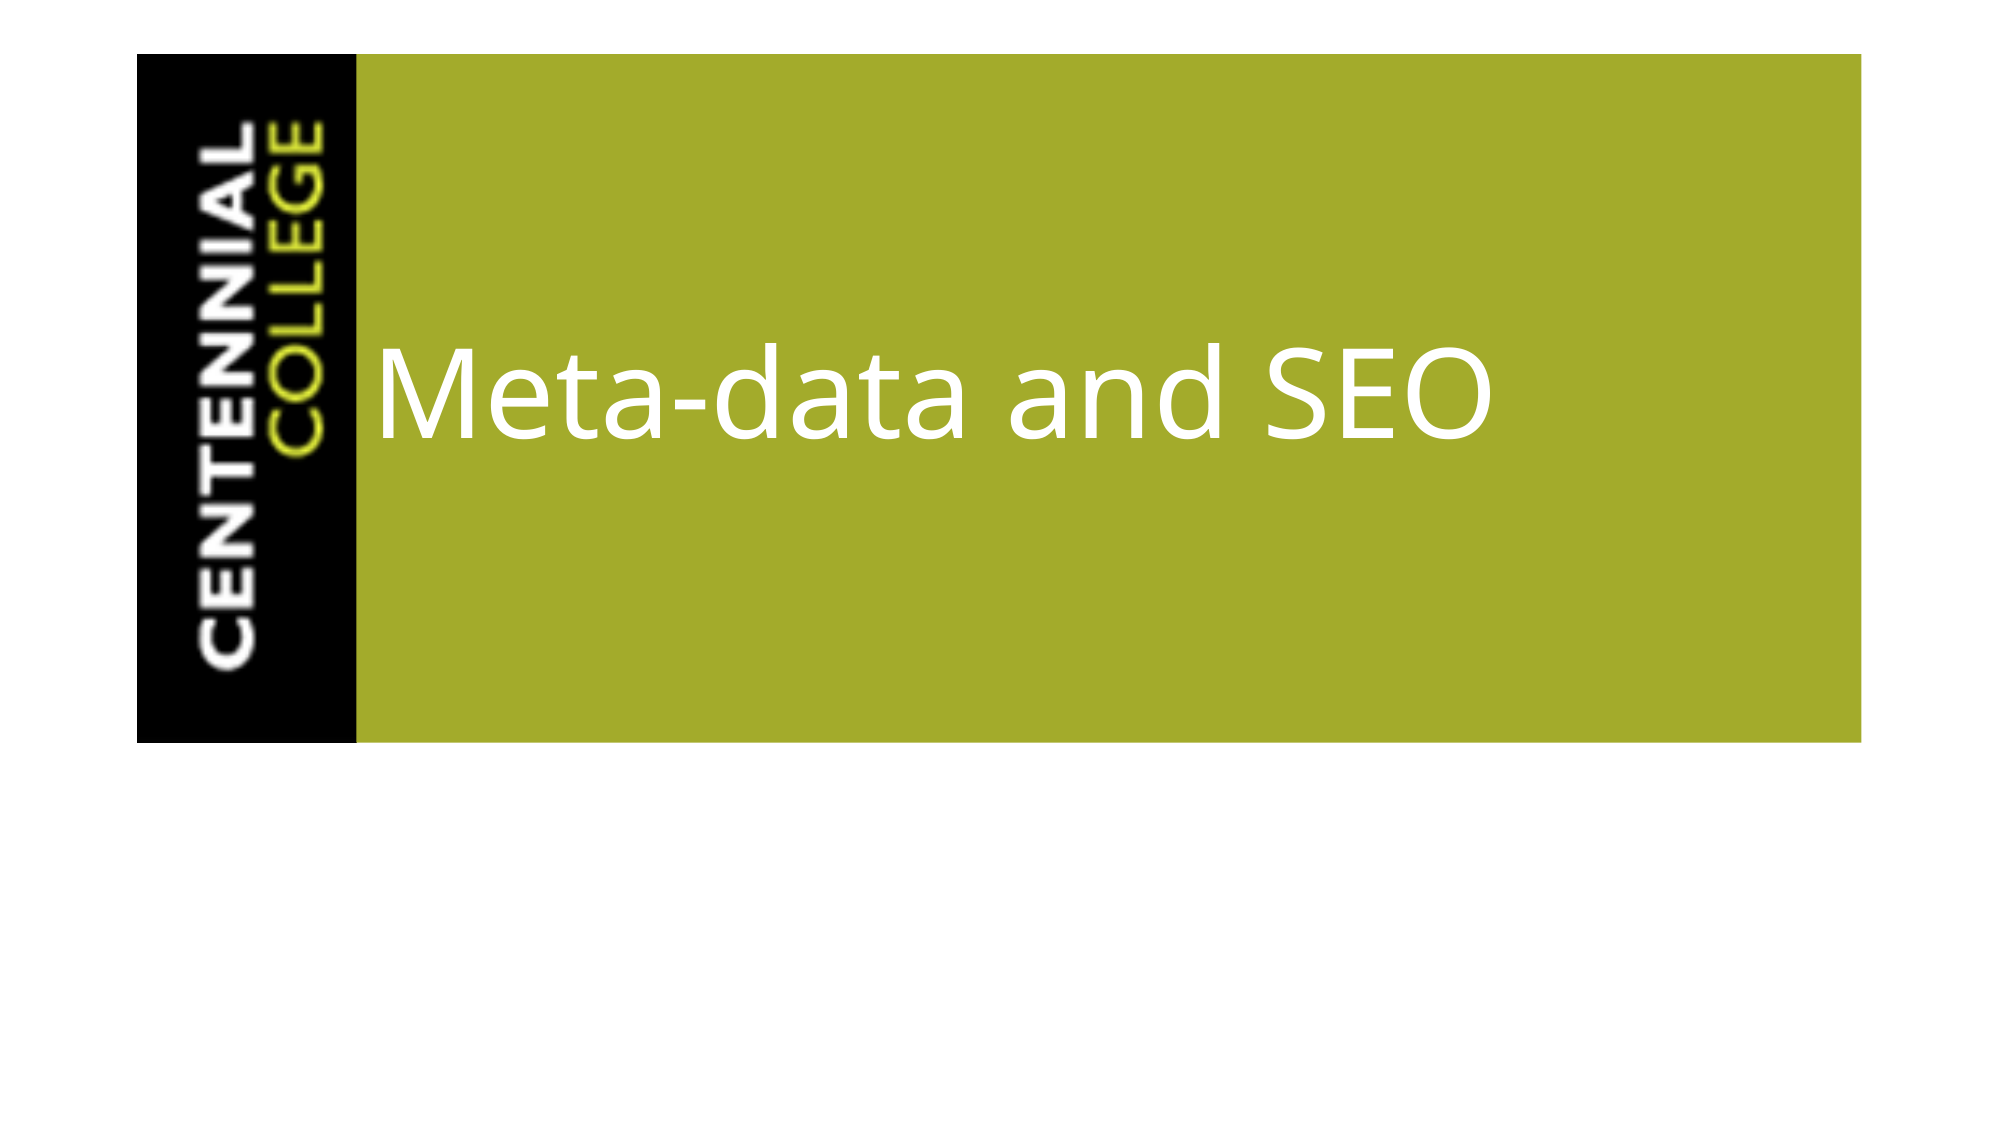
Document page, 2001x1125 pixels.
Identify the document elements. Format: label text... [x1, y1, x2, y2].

title Meta-data and SEO [356, 54, 1862, 743]
picture [137, 54, 356, 743]
